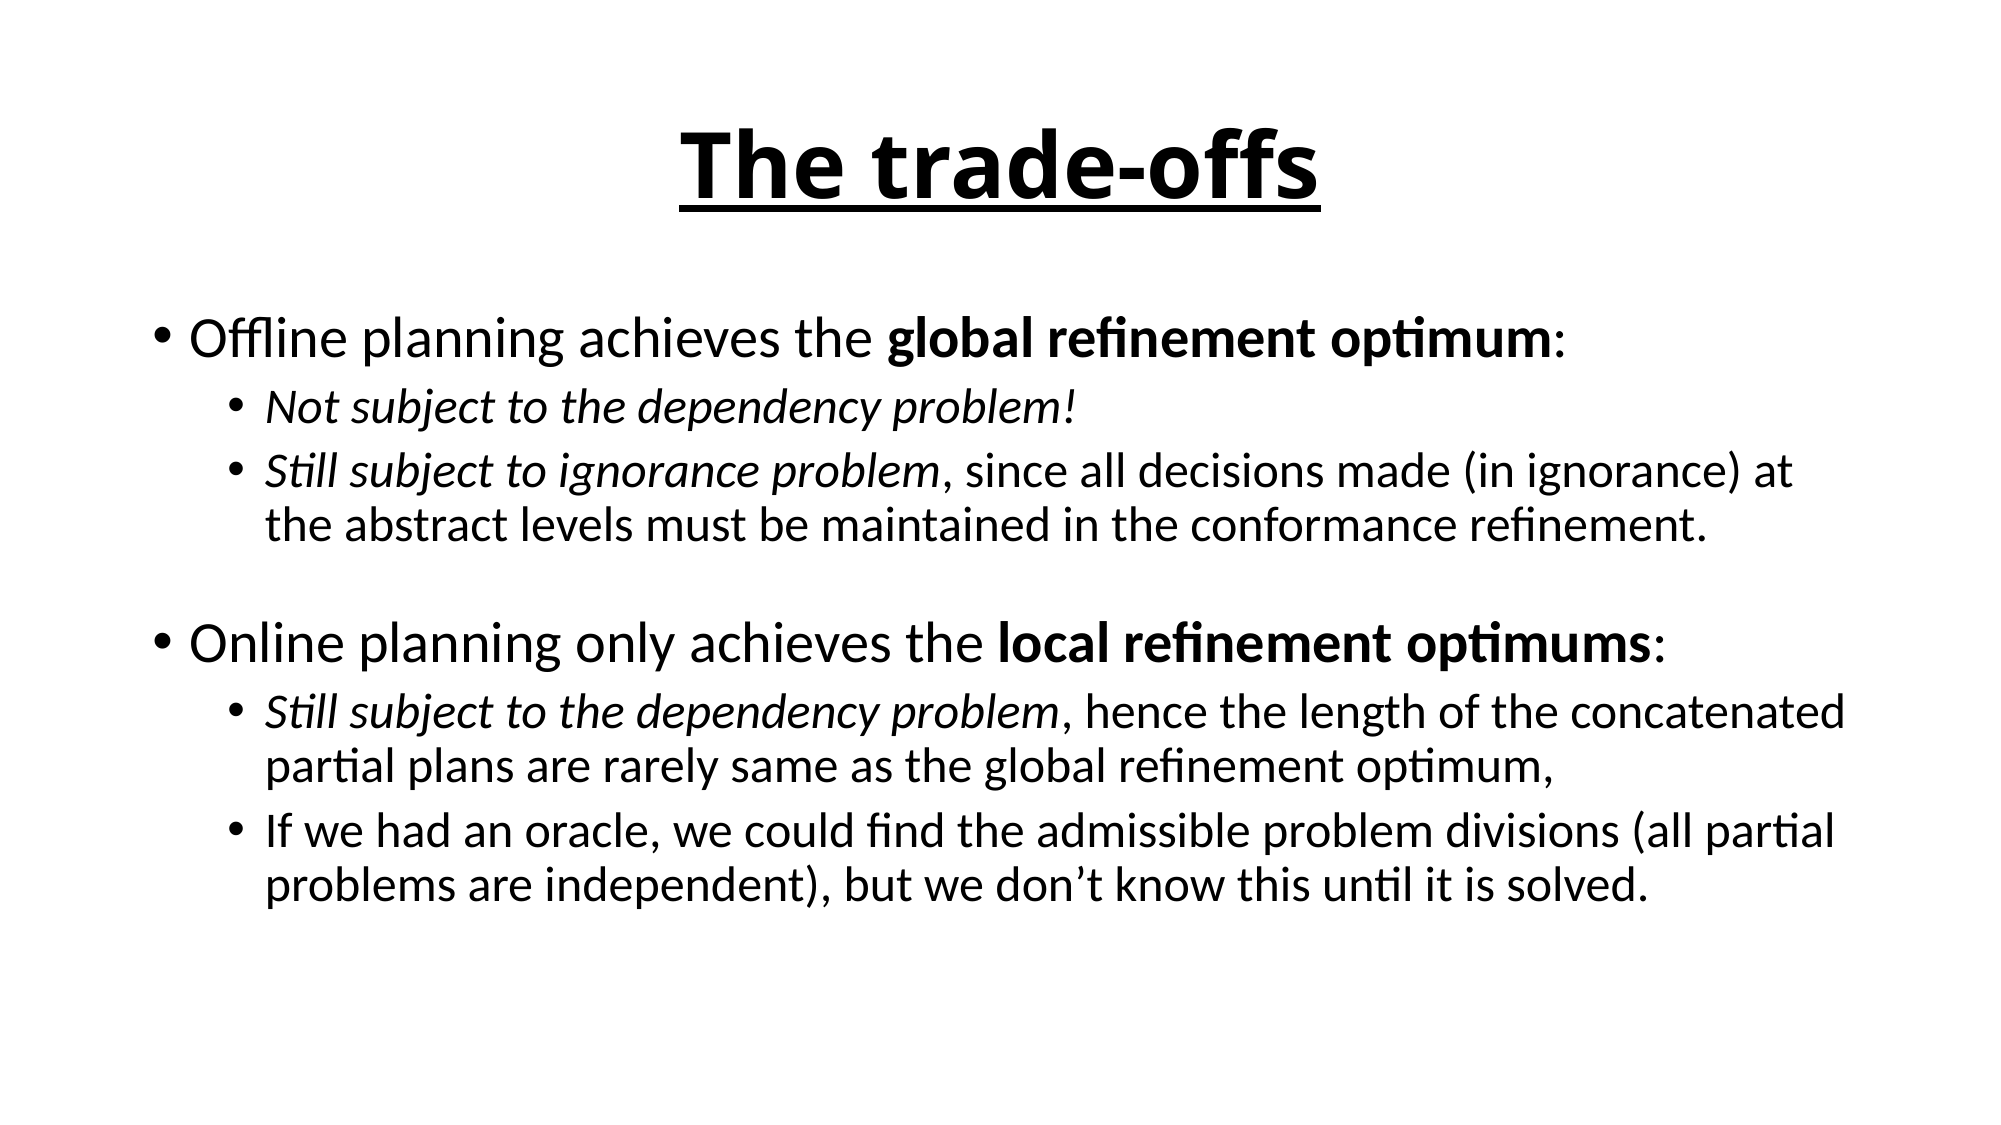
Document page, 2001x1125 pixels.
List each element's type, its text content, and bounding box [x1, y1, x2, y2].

list Offline planning achieves the global refinement optimum: Not subject to the dependency problem! Still subject to ignorance problem, since all decisions made (in ignorance) at the abstract levels must be maintained in the conformance refinement. Online planning only achieves the local refinement optimums: Still subject to the dependency problem, hence the length of the concatenated partial plans are rarely same as the global refinement optimum, If we had an oracle, we could find the admissible problem divisions (all partial problems are independent), but we don’t know this until it is solved. [137, 299, 1863, 1014]
title The trade-offs [137, 59, 1863, 278]
